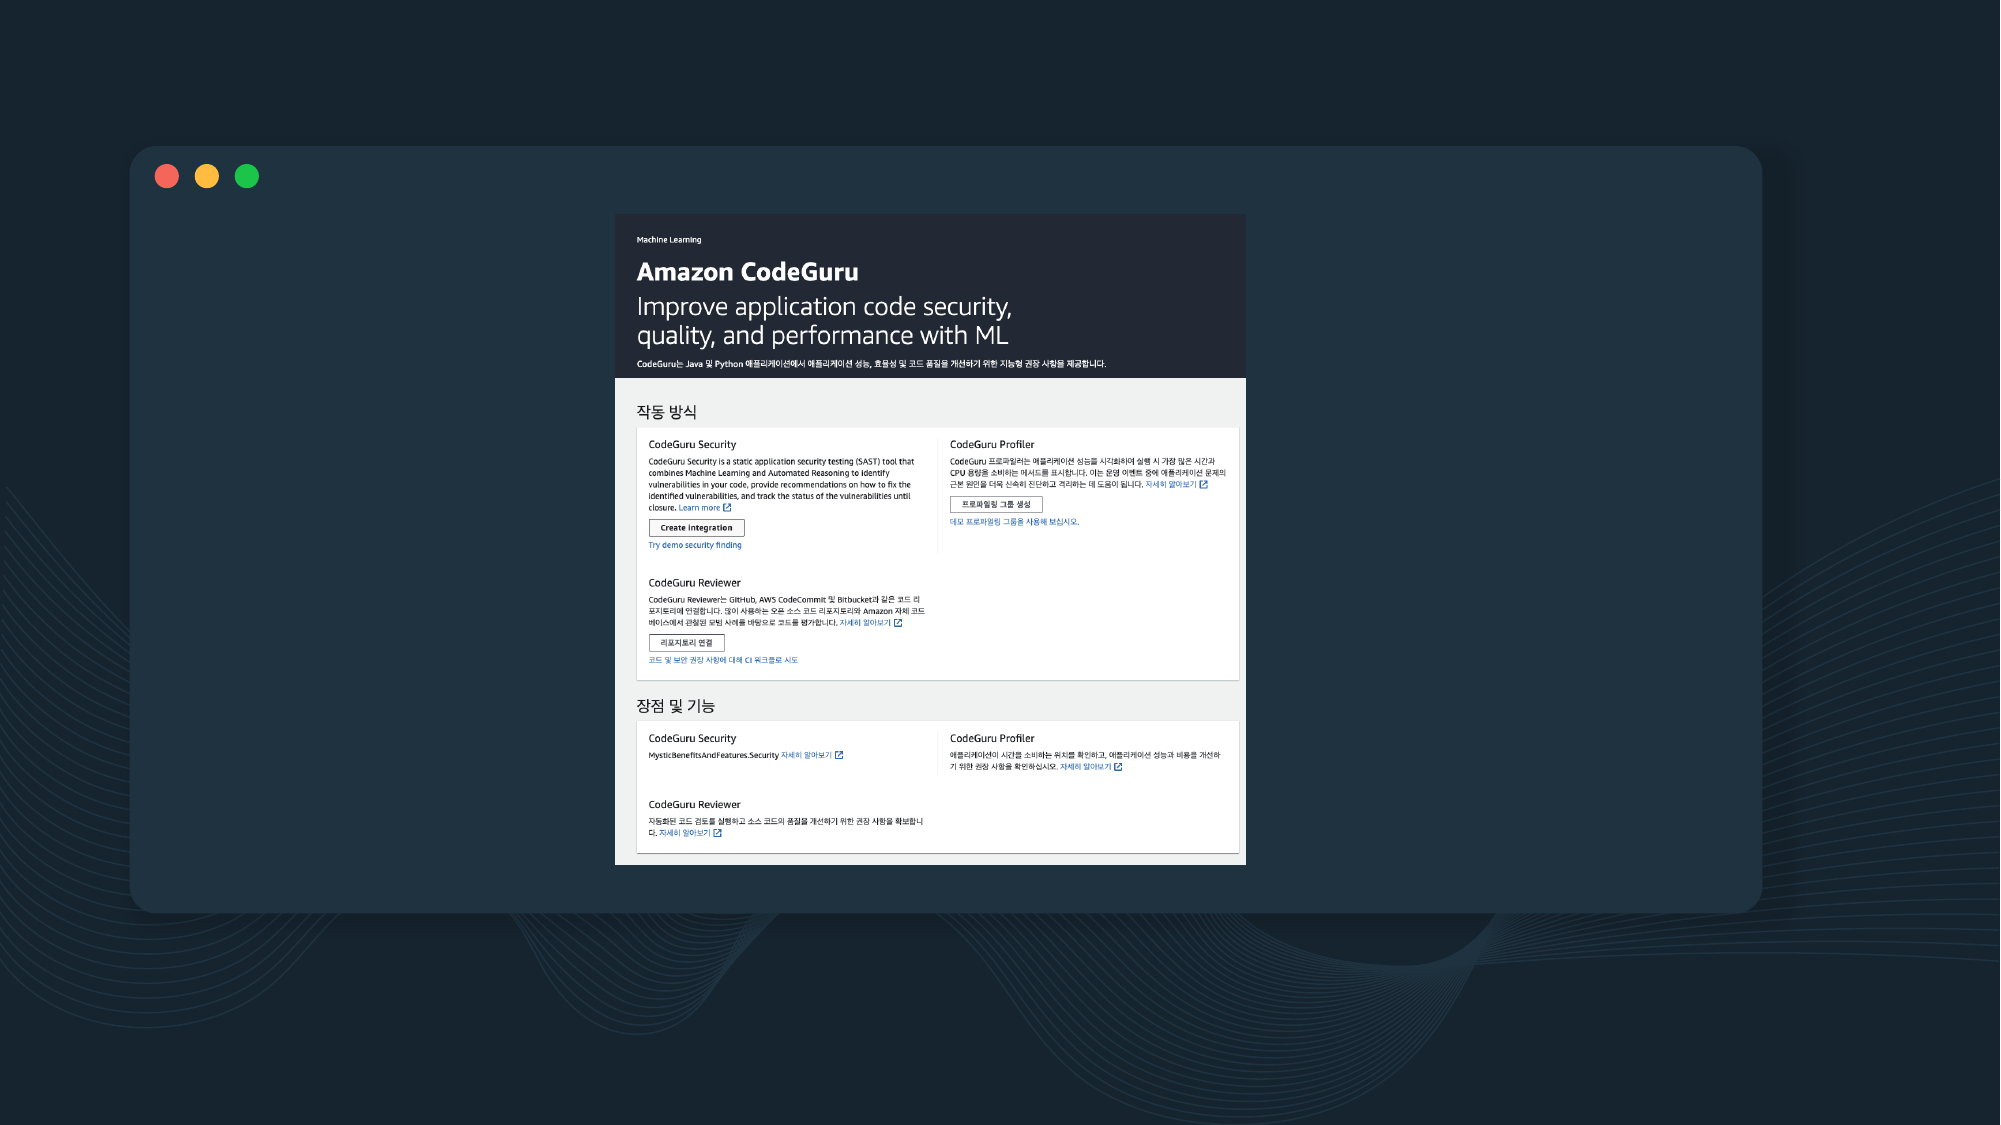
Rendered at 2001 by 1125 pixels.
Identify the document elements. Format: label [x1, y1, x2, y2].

picture [615, 214, 1246, 866]
title [151, 138, 1430, 264]
